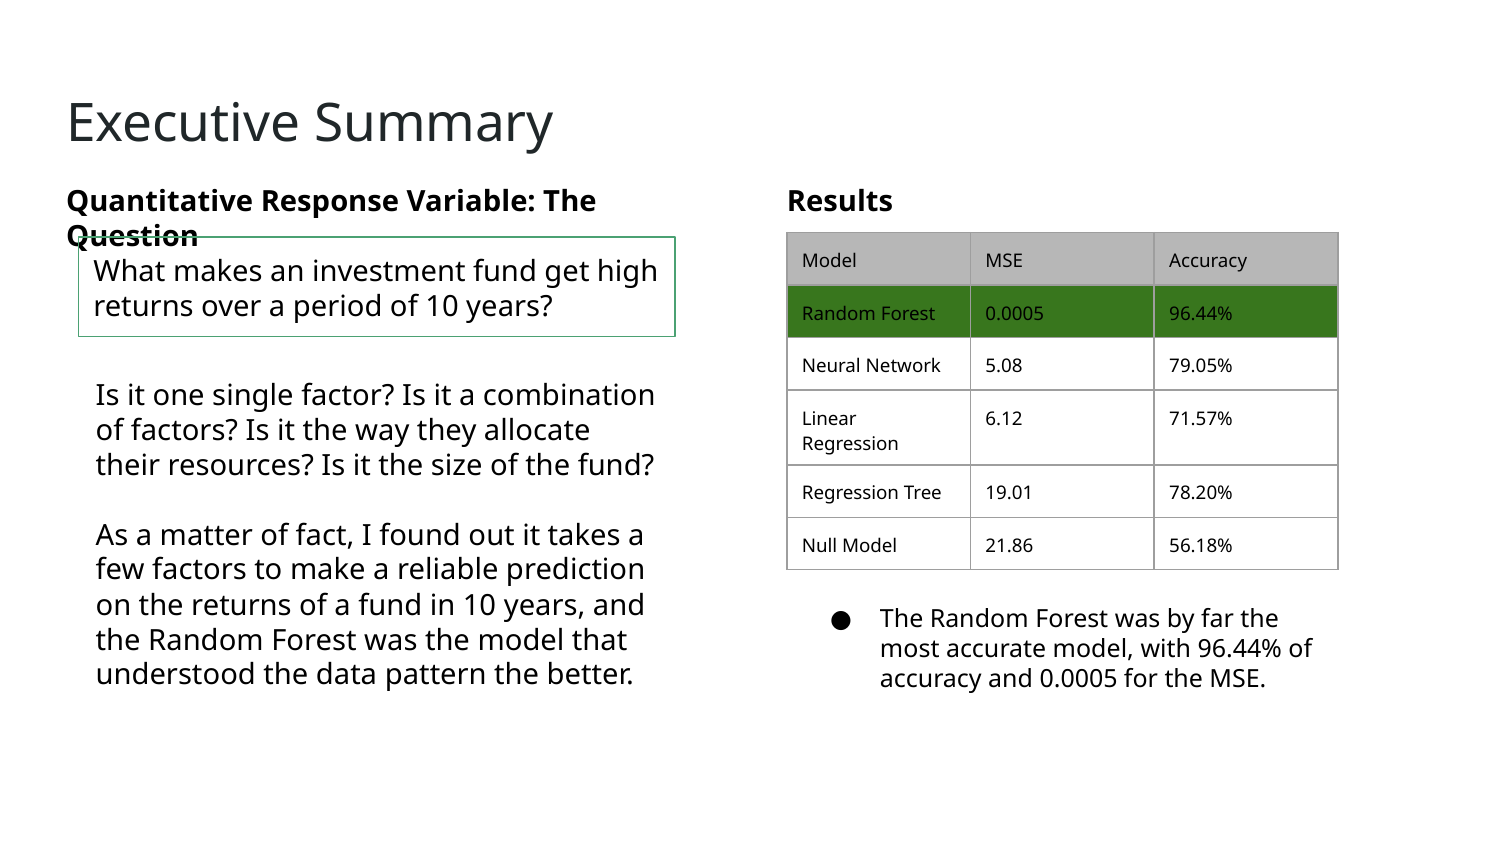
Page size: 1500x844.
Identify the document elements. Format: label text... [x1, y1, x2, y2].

table_cell 19.01 [971, 466, 1153, 517]
title Executive Summary [51, 72, 1449, 167]
table_header Model [788, 233, 970, 284]
table_cell 96.44% [1155, 286, 1337, 337]
table_cell Regression Tree [788, 466, 970, 517]
table_cell 21.86 [971, 518, 1153, 569]
table_cell 71.57% [1155, 391, 1337, 464]
table_cell Random Forest [788, 286, 970, 337]
text_box Results [771, 166, 1414, 232]
table_cell 79.05% [1155, 338, 1337, 389]
table_cell 6.12 [971, 391, 1153, 464]
table_header MSE [971, 233, 1153, 284]
table_cell 5.08 [971, 338, 1153, 389]
table_cell 78.20% [1155, 466, 1337, 517]
table_cell Null Model [788, 518, 970, 569]
table_header Accuracy [1155, 233, 1337, 284]
table_cell Linear Regression [788, 391, 970, 464]
text_box The Random Forest was by far the most accurate model, with 96.44% of accuracy and 0.0005 for the MSE. [790, 587, 1335, 708]
table_cell 0.0005 [971, 286, 1153, 337]
table_cell 56.18% [1155, 518, 1337, 569]
text_box Quantitative Response Variable: The Question [51, 166, 693, 267]
text_box What makes an investment fund get high returns over a period of 10 years? [78, 236, 675, 337]
table_cell Neural Network [788, 338, 970, 389]
text_box Is it one single factor? Is it a combination of factors? Is it the way they allocate their resources? Is it the size of the fund? As a matter of fact, I found out it takes a few factors to make a reliable prediction on the returns of a fund in 10 years, and the Random Forest was the model that understood the data pattern the better. [80, 361, 673, 706]
